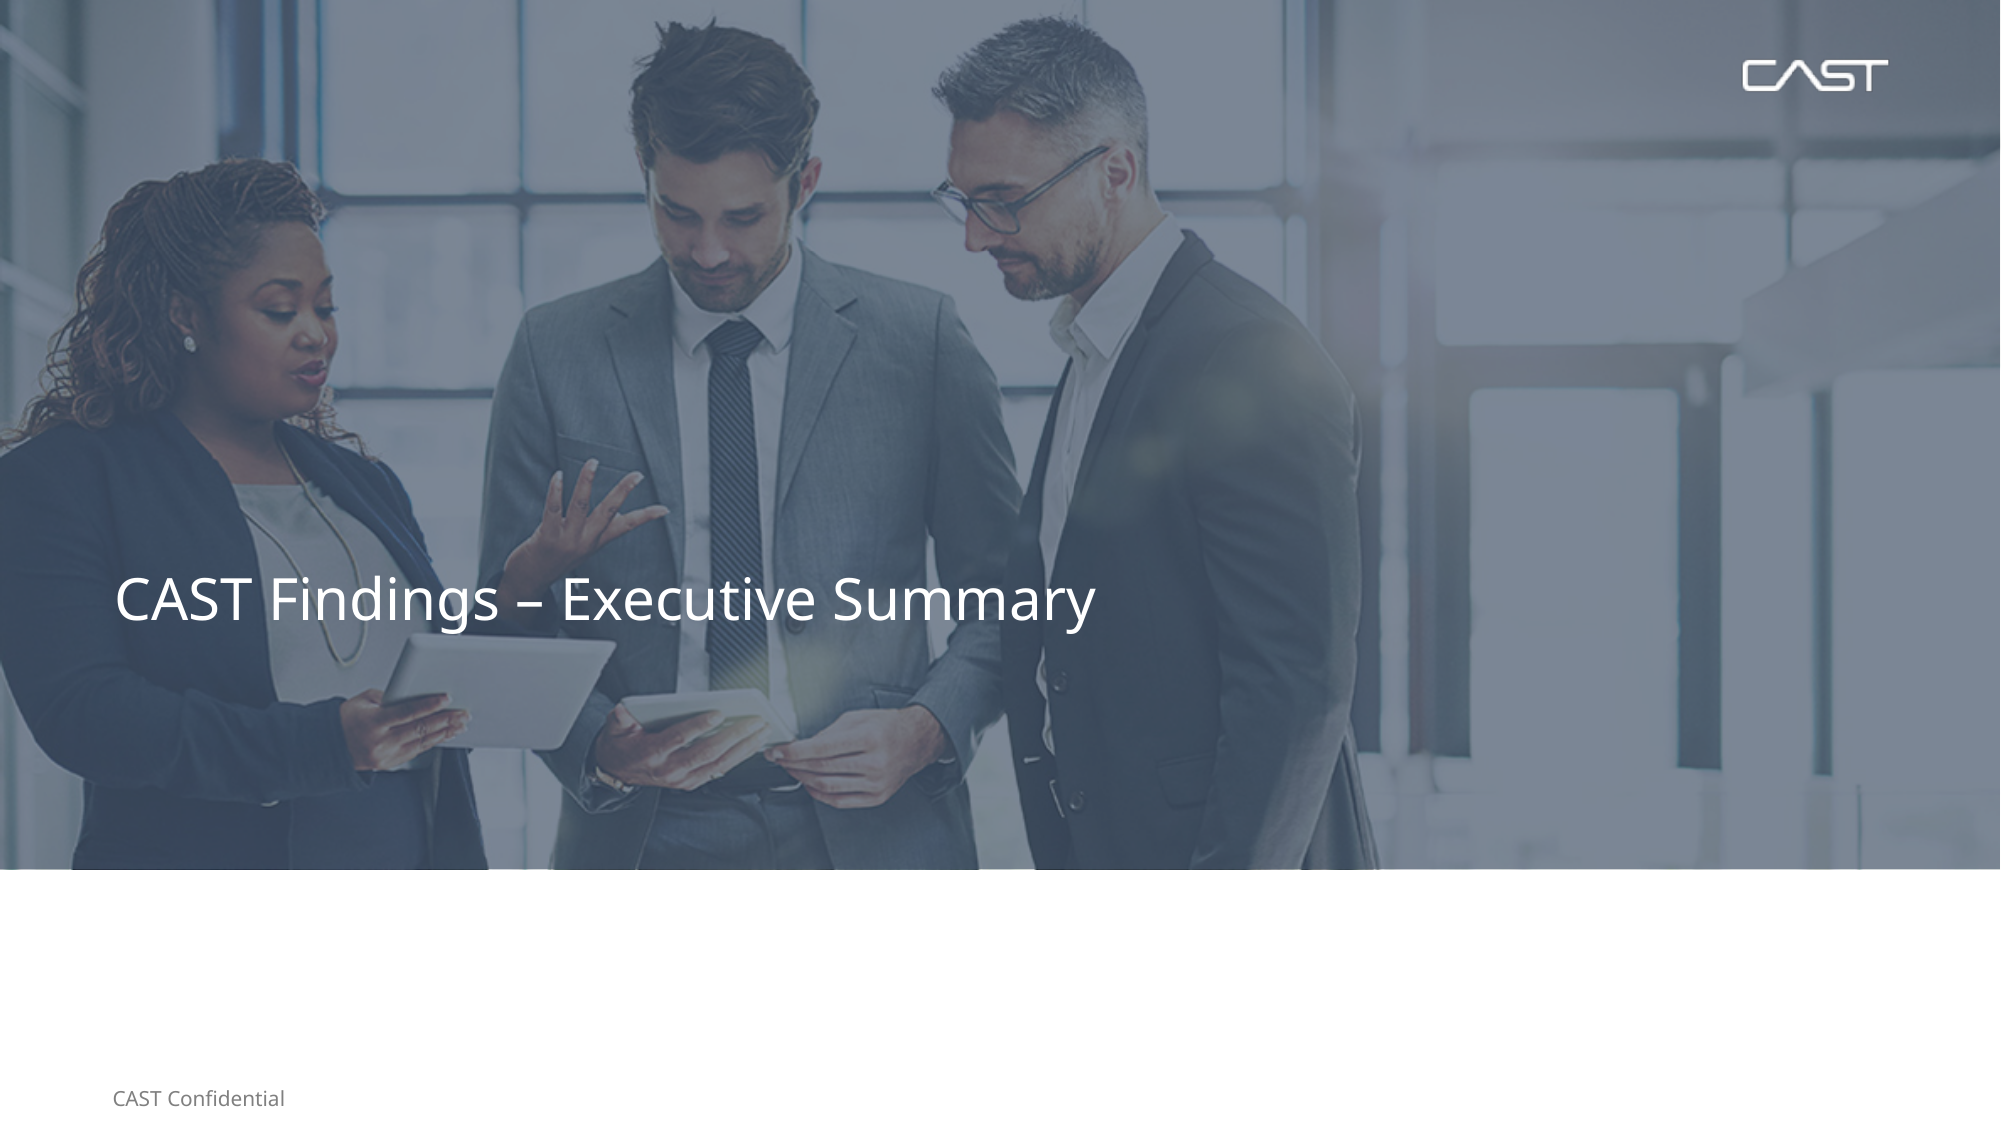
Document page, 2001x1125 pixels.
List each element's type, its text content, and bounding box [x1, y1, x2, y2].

picture [1726, 43, 1904, 107]
list CAST Findings – Executive Summary [99, 554, 1900, 662]
